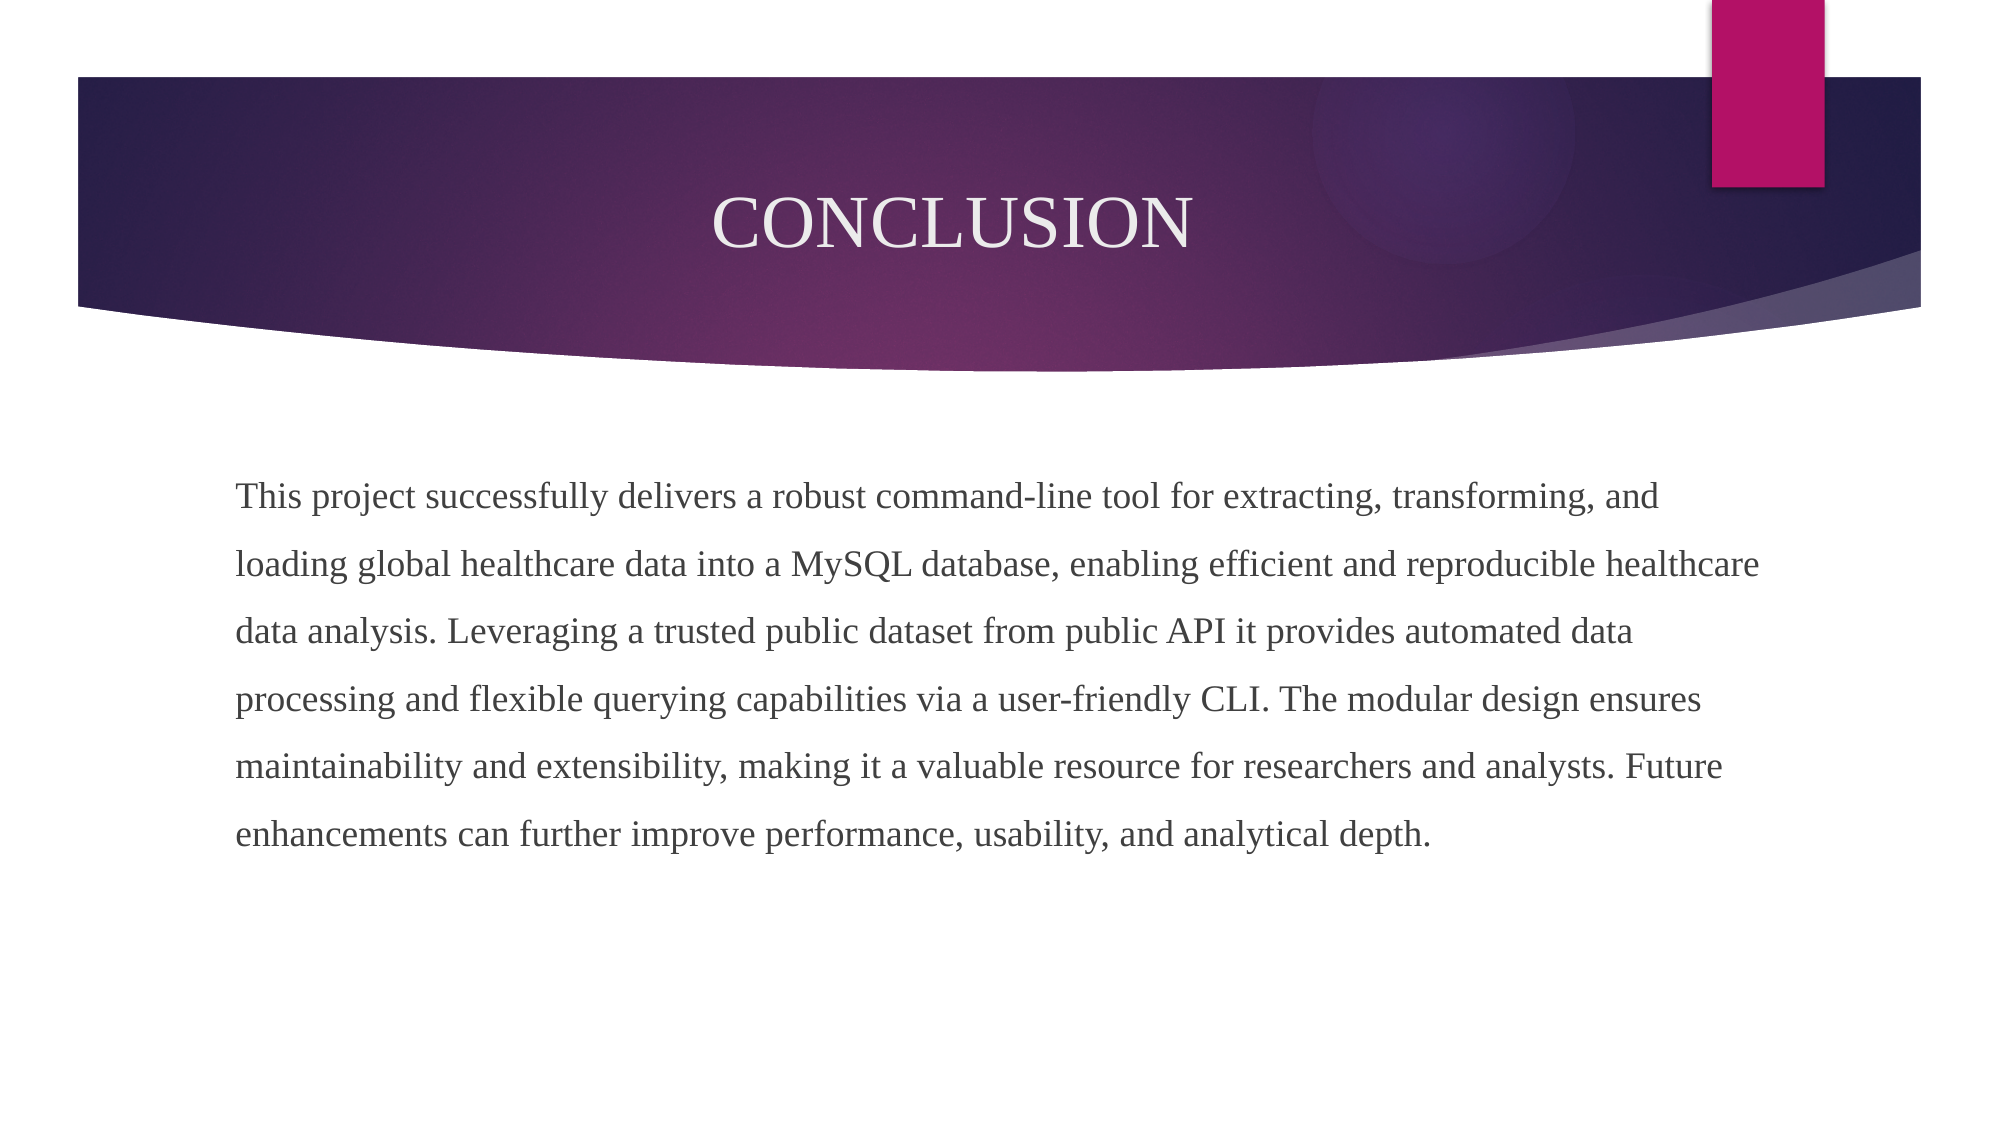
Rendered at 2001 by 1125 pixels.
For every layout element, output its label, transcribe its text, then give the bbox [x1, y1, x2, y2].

list This project successfully delivers a robust command-line tool for extracting, transforming, and loading global healthcare data into a MySQL database, enabling efficient and reproducible healthcare data analysis. Leveraging a trusted public dataset from public API it provides automated data processing and flexible querying capabilities via a user-friendly CLI. The modular design ensures maintainability and extensibility, making it a valuable resource for researchers and analysts. Future enhancements can further improve performance, usability, and analytical depth. [220, 441, 1780, 899]
title CONCLUSION [696, 159, 1627, 276]
